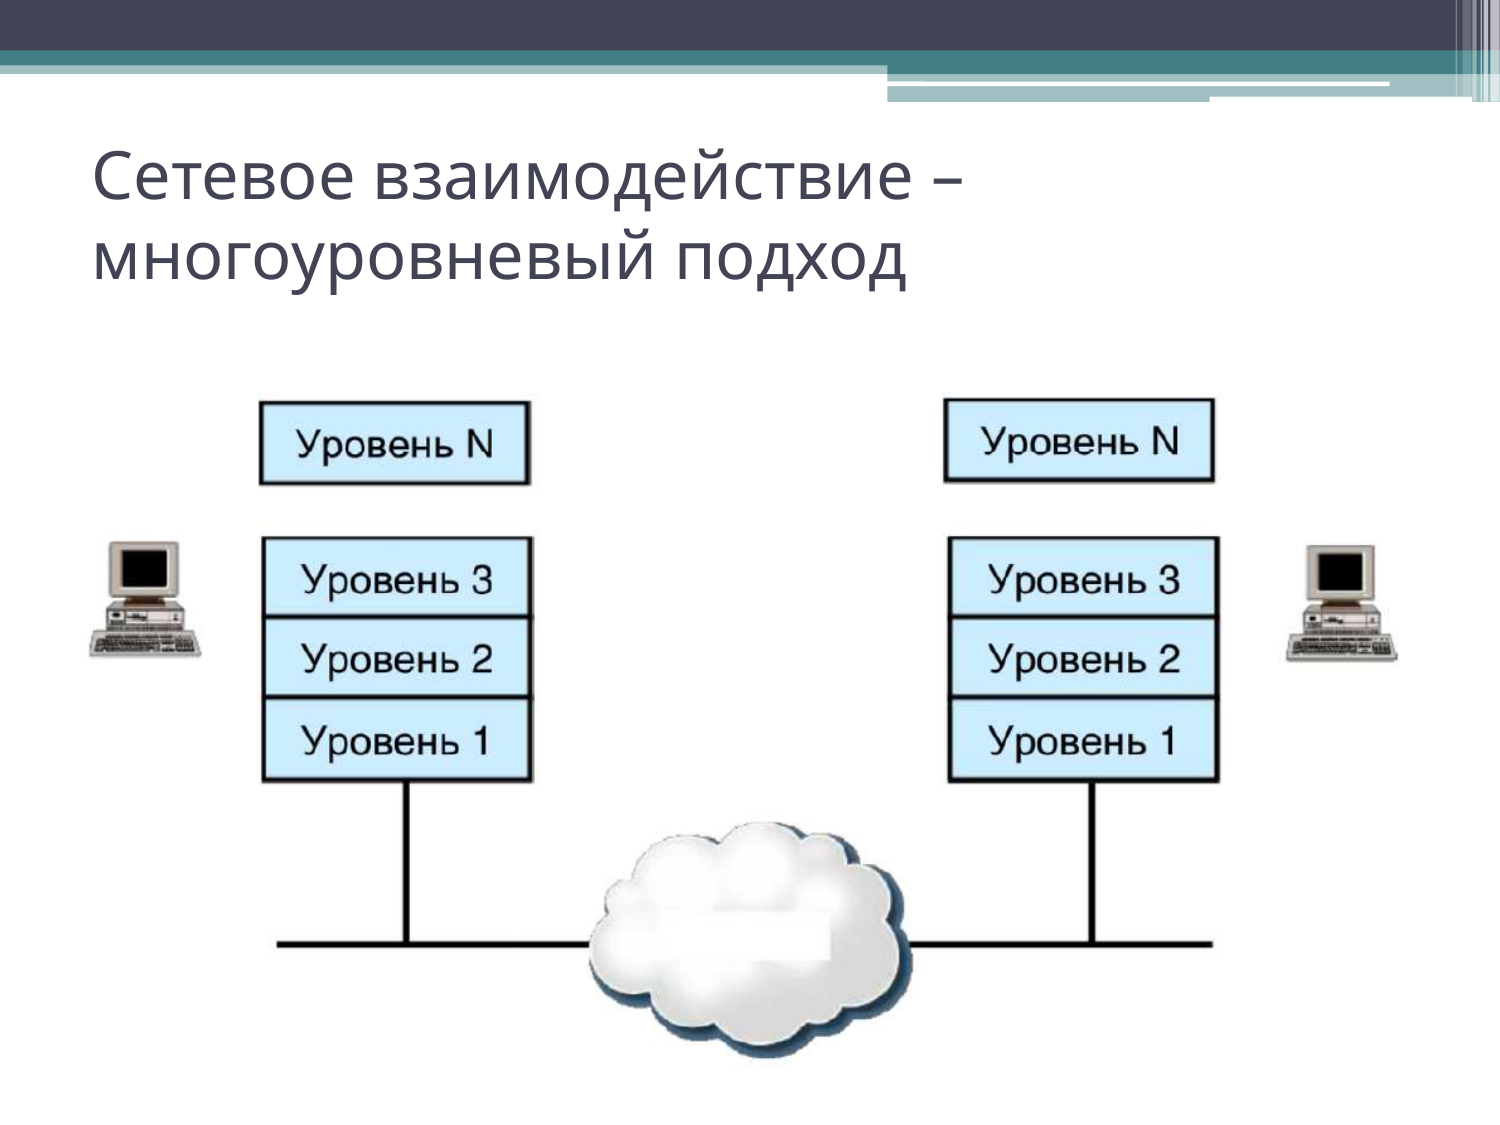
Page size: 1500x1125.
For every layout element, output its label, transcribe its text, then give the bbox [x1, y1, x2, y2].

title Сетевое взаимодействие – многоуровневый подход [76, 125, 1427, 301]
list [76, 385, 1496, 1071]
